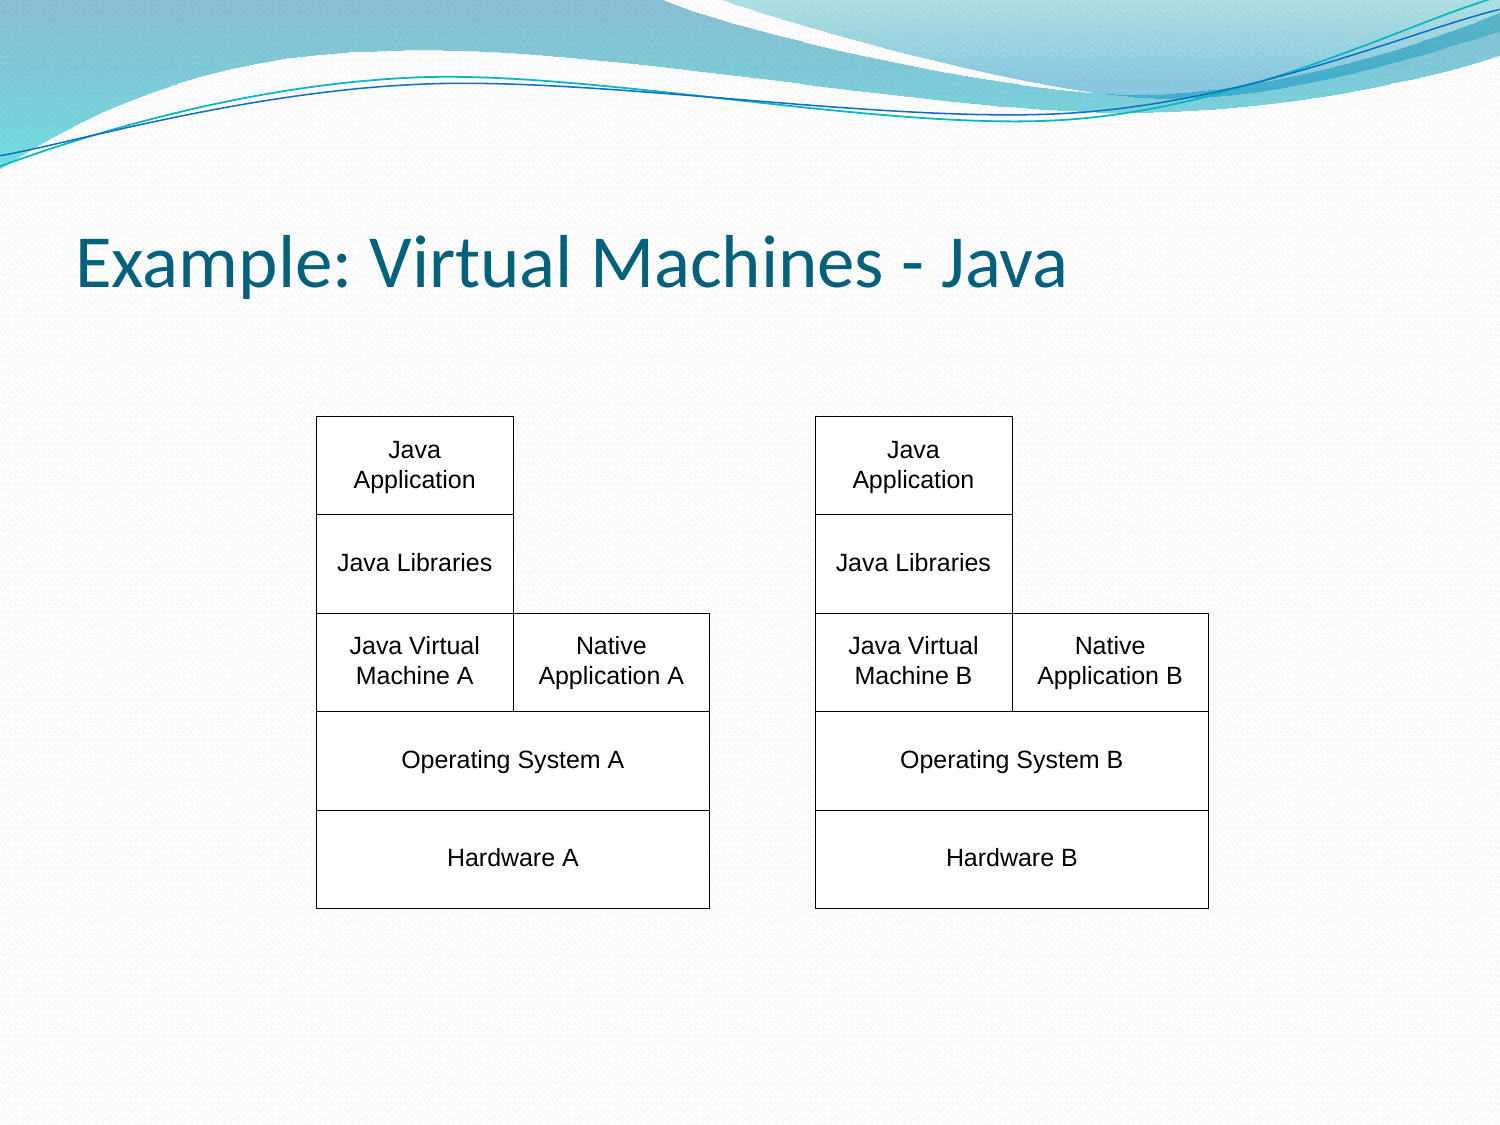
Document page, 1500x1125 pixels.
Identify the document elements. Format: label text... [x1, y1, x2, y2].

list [312, 412, 1213, 913]
title Example: Virtual Machines - Java [75, 115, 1425, 303]
